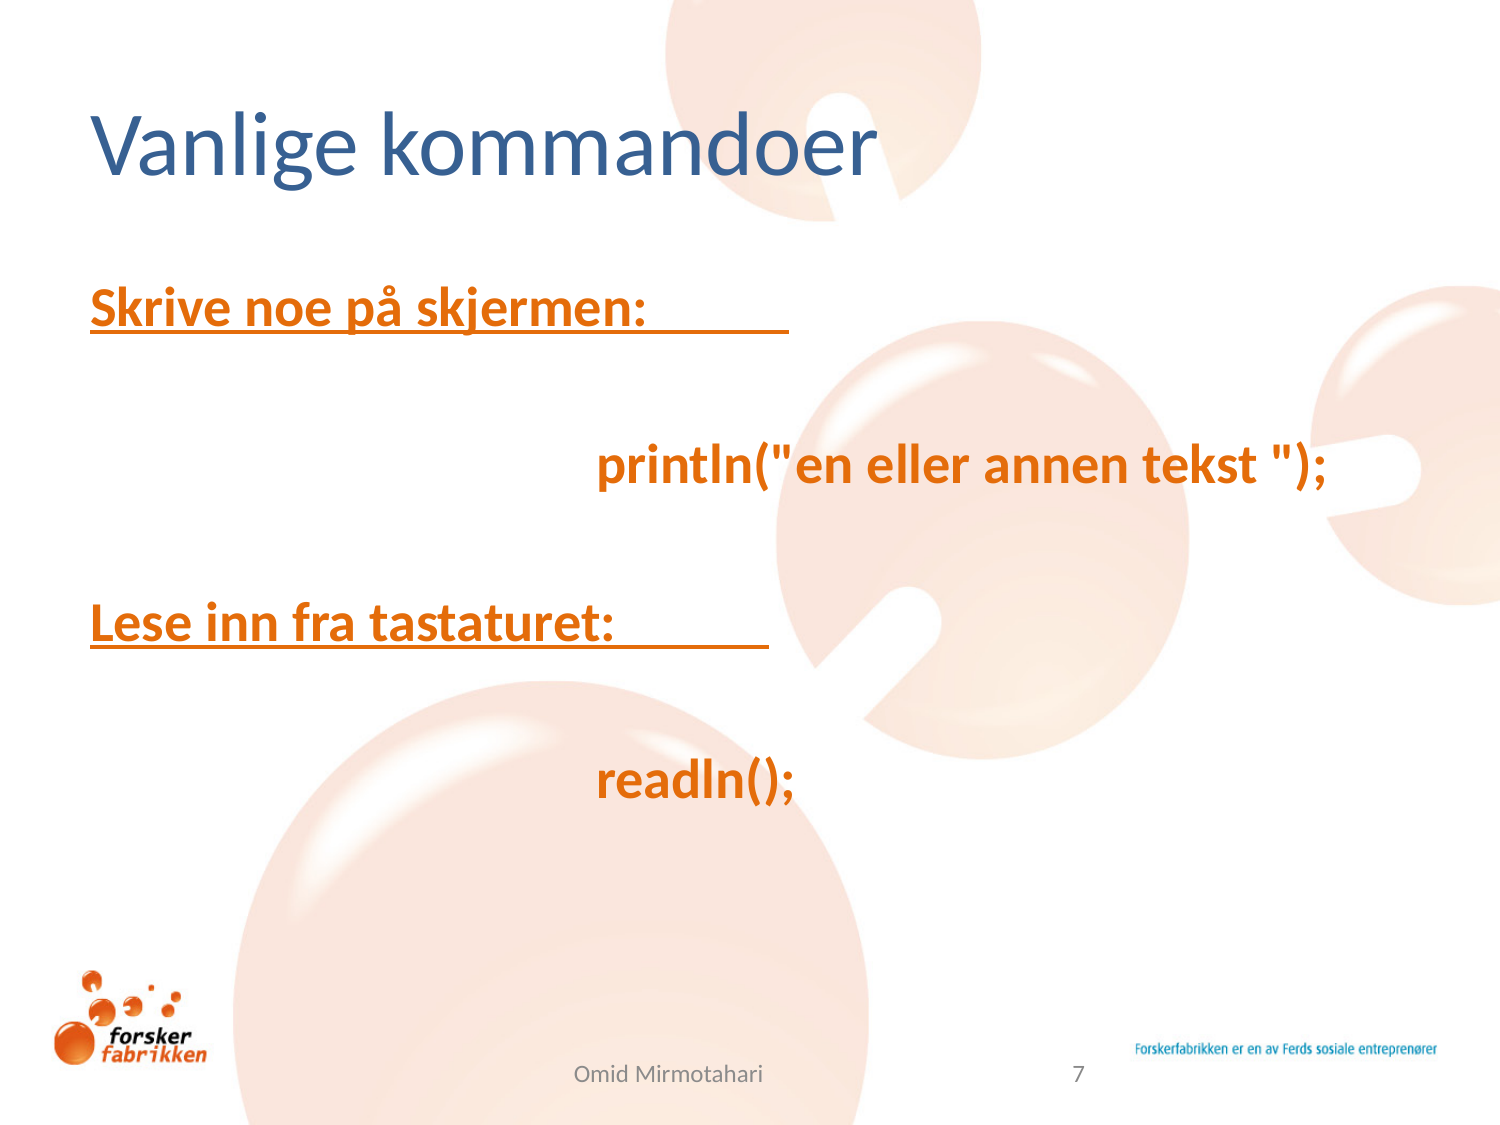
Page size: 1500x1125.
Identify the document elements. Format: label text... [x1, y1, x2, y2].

slide_number 7 [924, 1042, 1100, 1103]
title Vanlige kommandoer [74, 44, 1426, 233]
list Skrive noe på skjermen: println("en eller annen tekst "); Lese inn fra tastaturet: readln(); [74, 262, 1426, 1006]
footer Omid Mirmotahari [425, 1042, 913, 1103]
picture [0, 0, 1500, 1125]
